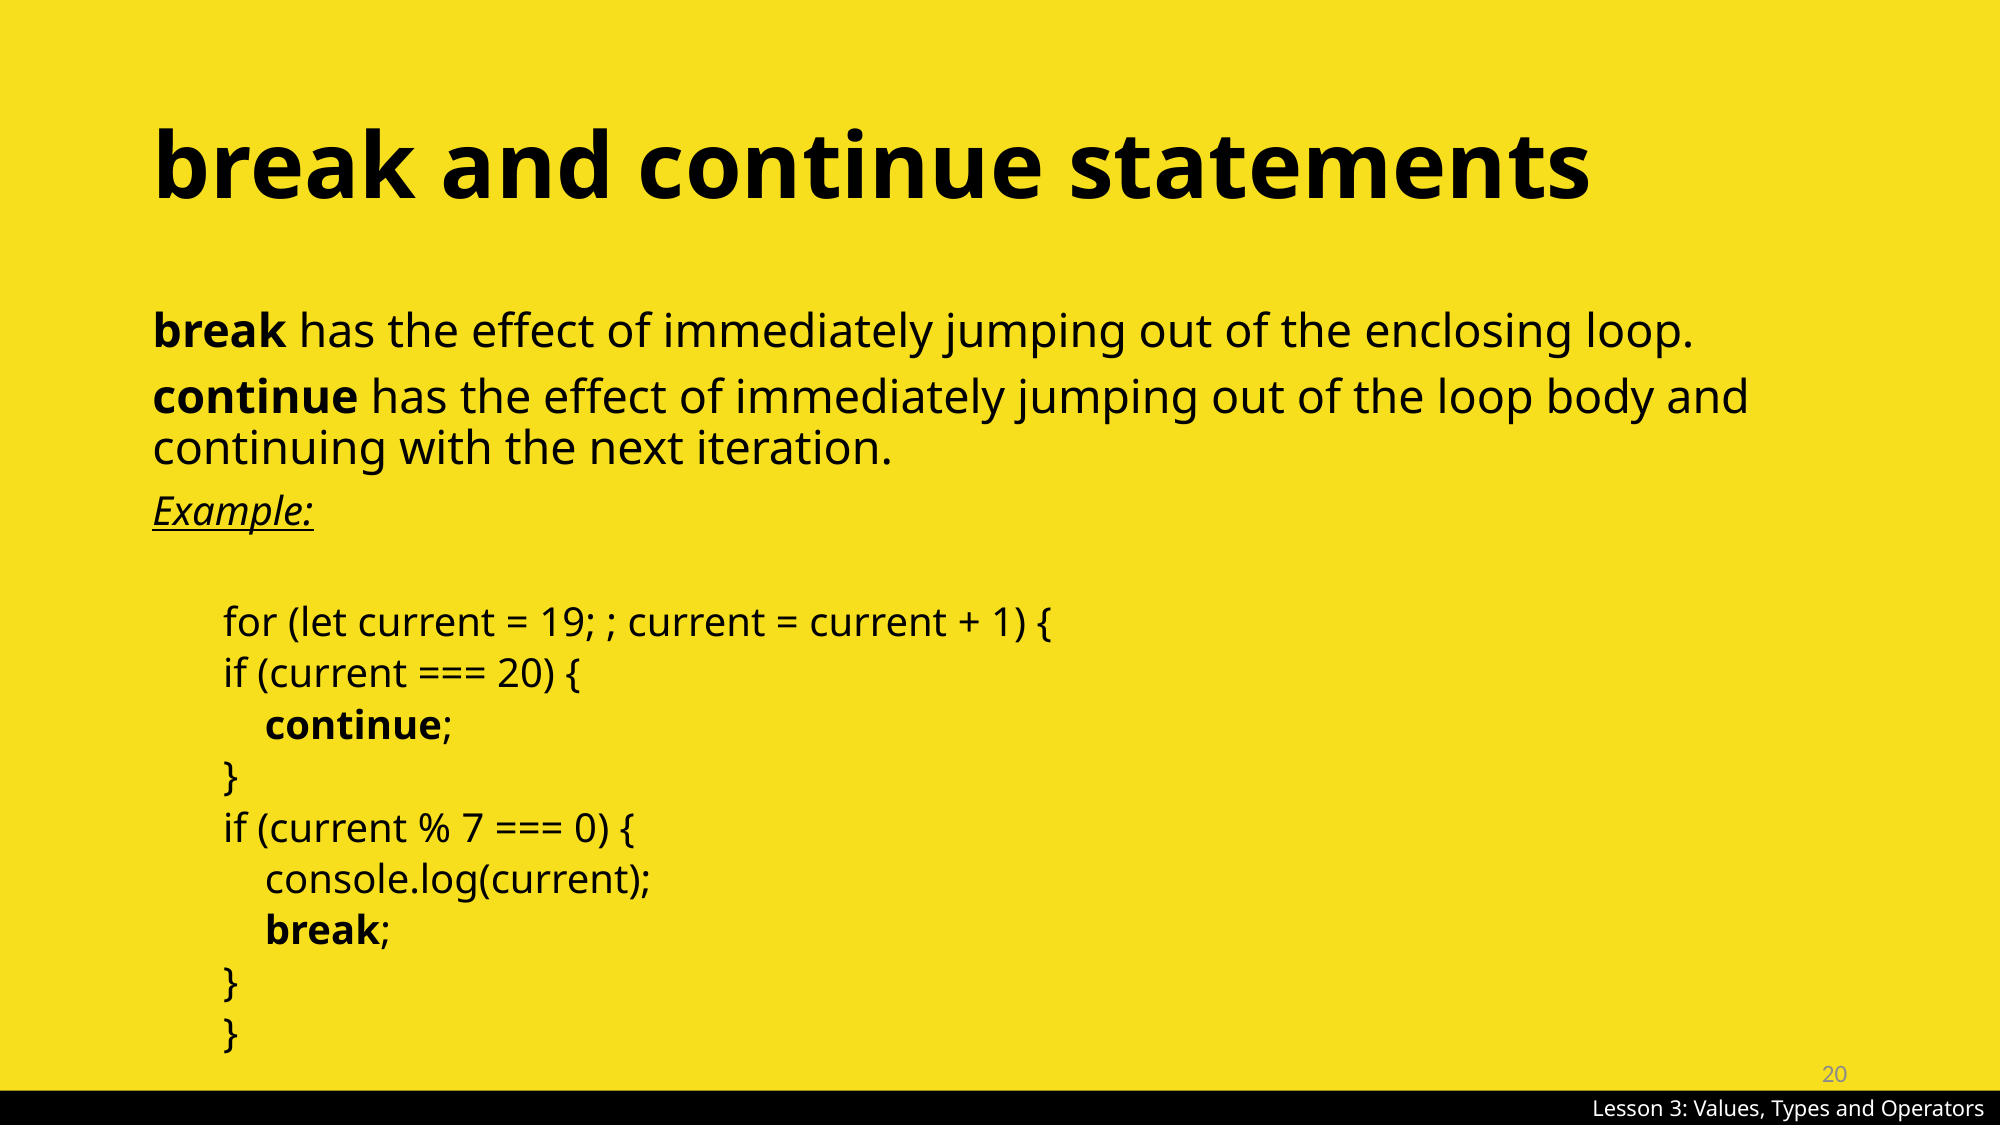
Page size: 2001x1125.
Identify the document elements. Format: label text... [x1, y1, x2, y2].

title break and continue statements [137, 59, 1863, 278]
slide_number 20 [1412, 1042, 1863, 1086]
list break has the effect of immediately jumping out of the enclosing loop. continue has the effect of immediately jumping out of the loop body and continuing with the next iteration. Example: for (let current = 19; ; current = current + 1) { if (current === 20) { continue; } if (current % 7 === 0) { console.log(current); break; } } [137, 299, 1926, 1065]
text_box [0, 1086, 2000, 1125]
